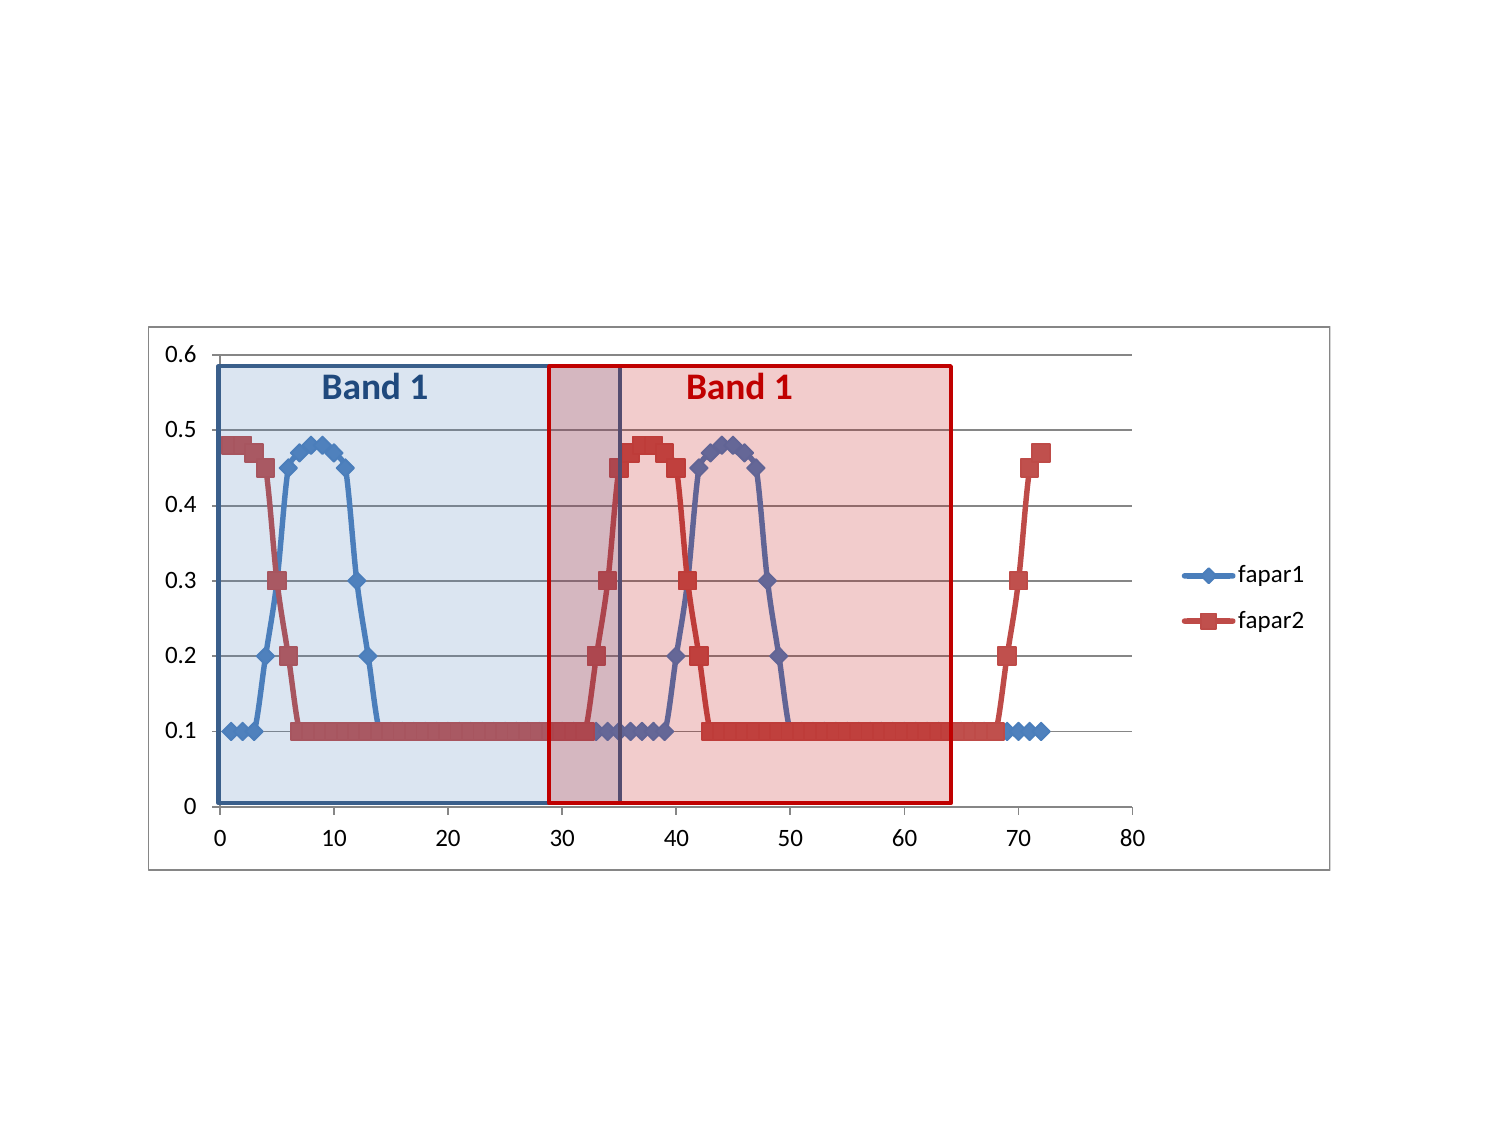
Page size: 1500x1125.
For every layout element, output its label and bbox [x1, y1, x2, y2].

text_box [147, 326, 1331, 871]
